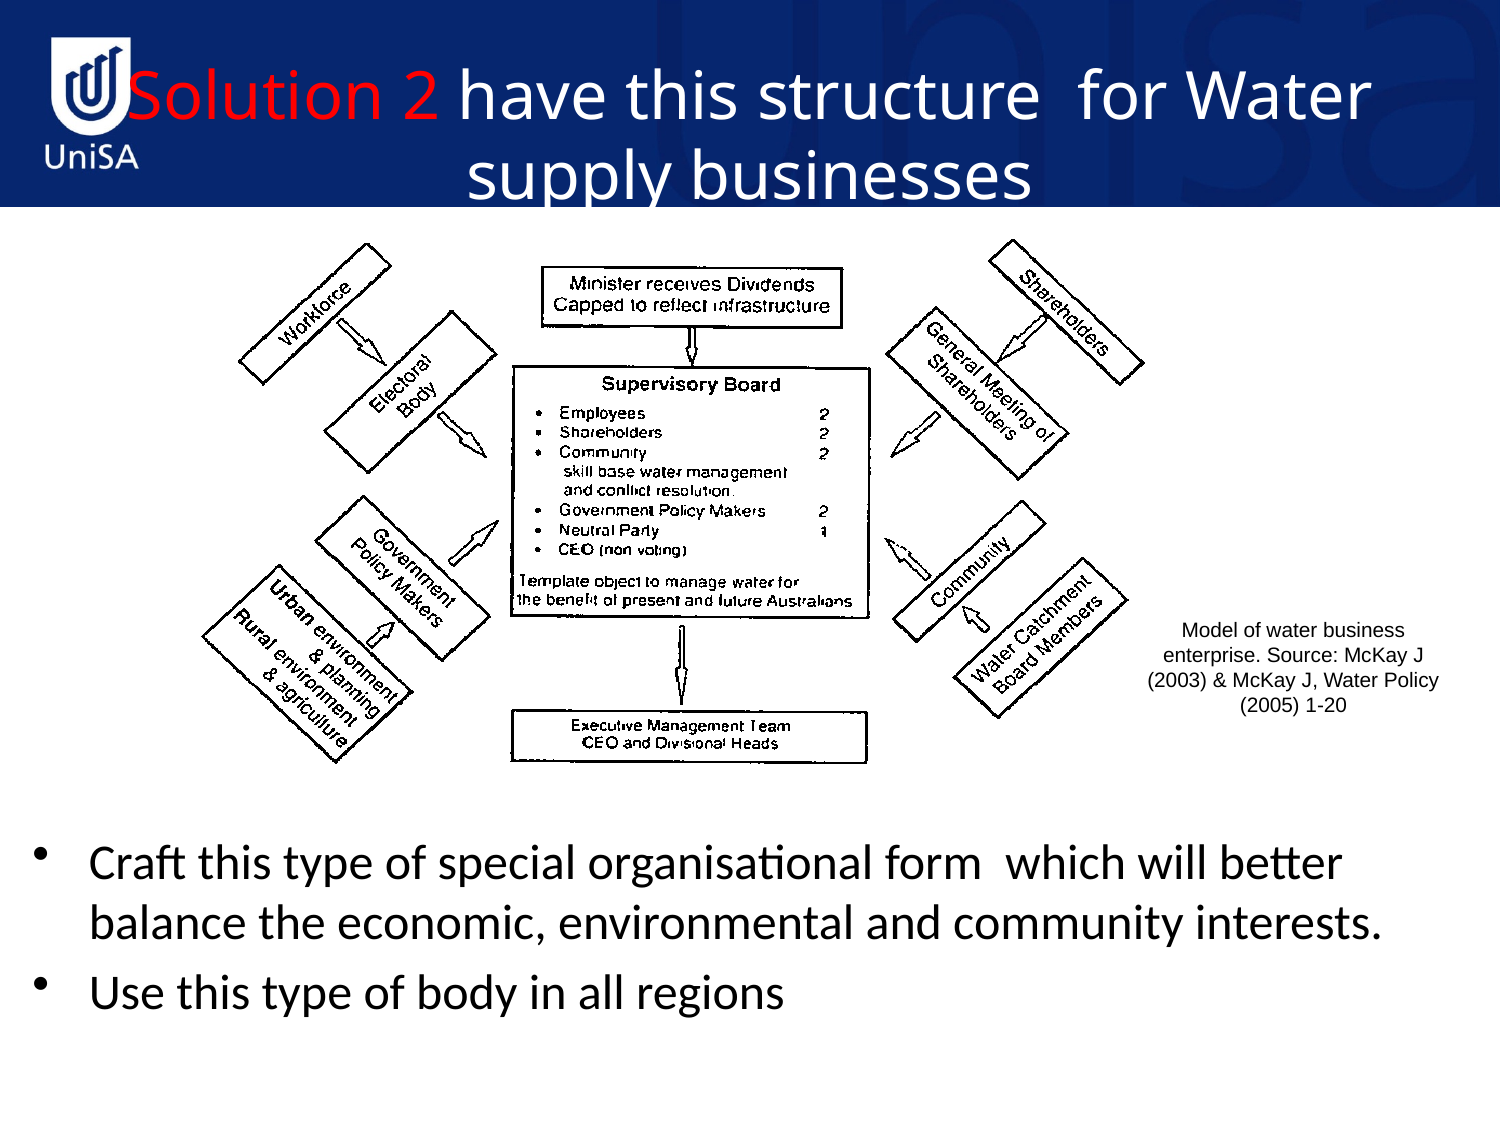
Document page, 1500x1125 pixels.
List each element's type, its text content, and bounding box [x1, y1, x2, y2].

picture [0, 0, 1500, 207]
title Solution 2 have this structure for Water supply businesses [75, 45, 1425, 233]
picture [112, 219, 1187, 811]
text_box Model of water business enterprise. Source: McKay J (2003) & McKay J, Water Policy (2005) 1-20 [1187, 609, 1459, 725]
list Craft this type of special organisational form which will better balance the economic, environmental and community interests. Use this type of body in all regions [17, 822, 1425, 1083]
